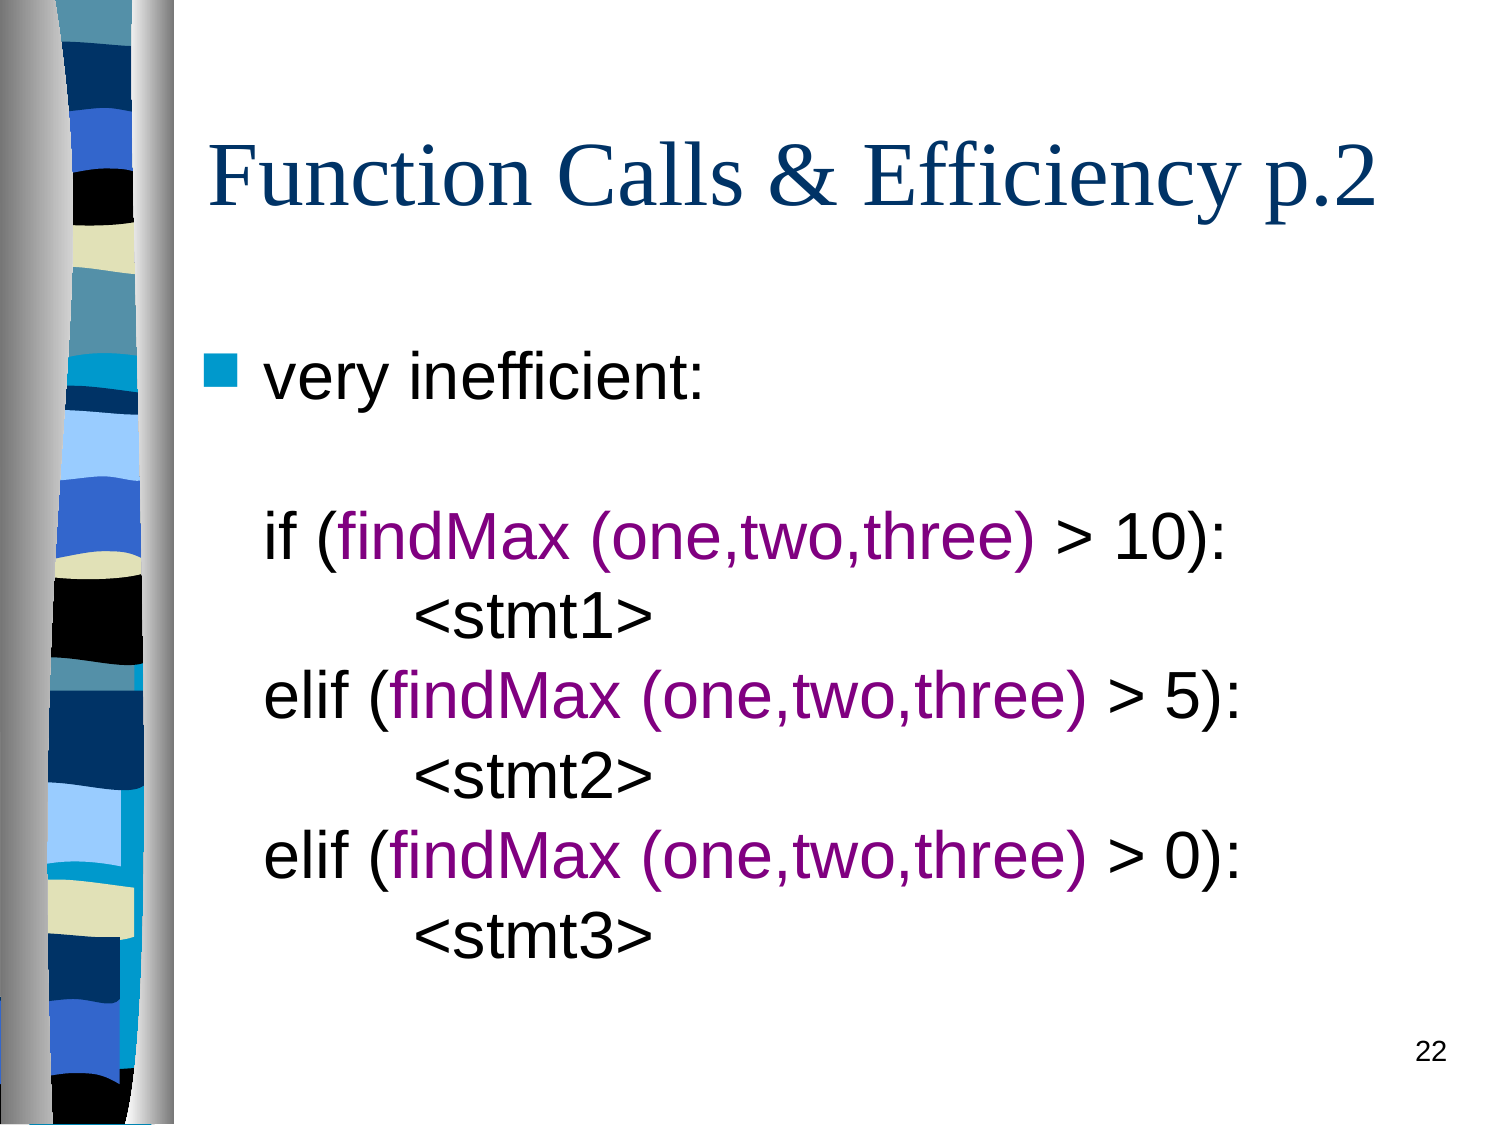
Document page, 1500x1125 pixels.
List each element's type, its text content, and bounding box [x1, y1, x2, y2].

list very inefficient: if (findMax (one,two,three) > 10): <stmt1> elif (findMax (one,two,three) > 5): <stmt2> elif (findMax (one,two,three) > 0): <stmt3> [192, 324, 1468, 1000]
title Function Calls & Efficiency p.2 [192, 75, 1468, 263]
slide_number 22 [1149, 1024, 1463, 1101]
